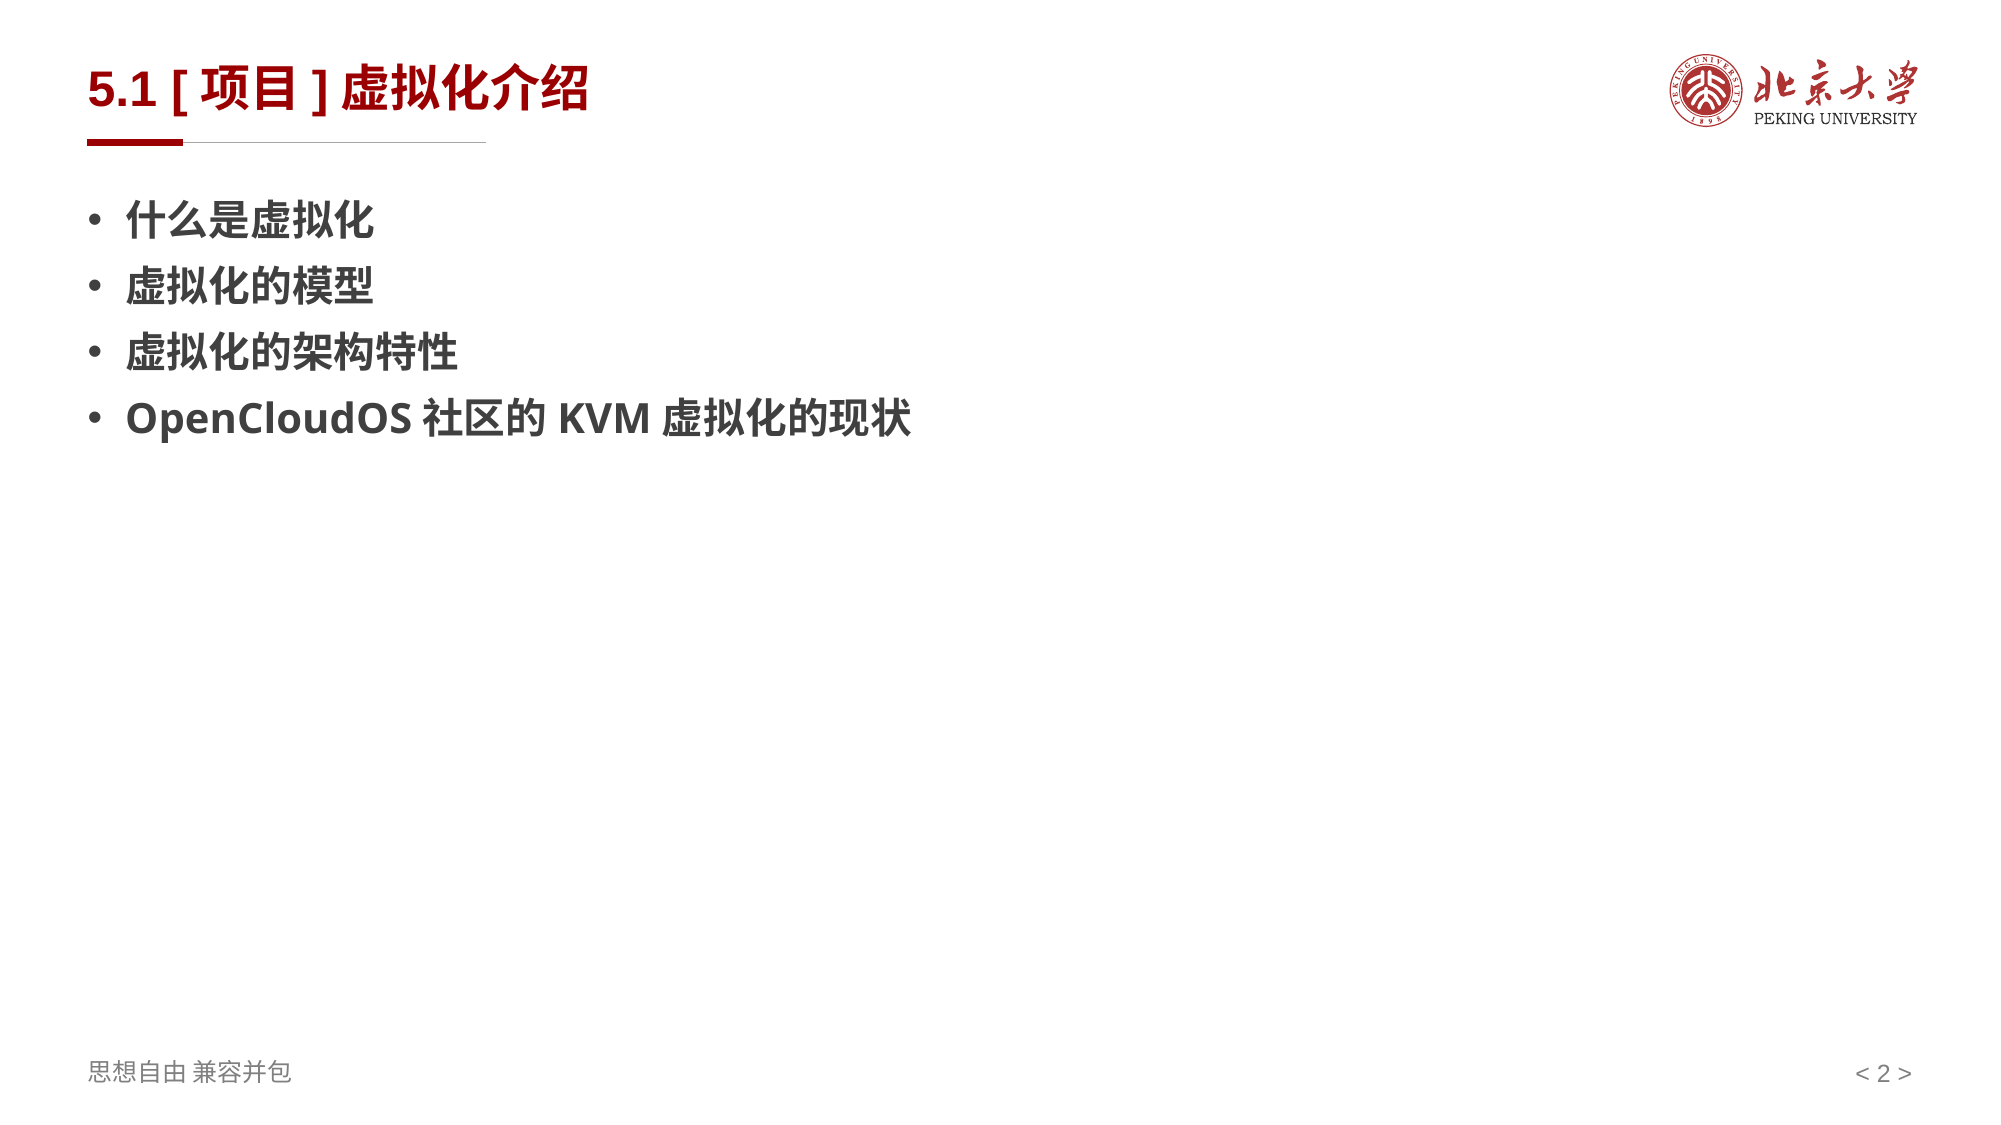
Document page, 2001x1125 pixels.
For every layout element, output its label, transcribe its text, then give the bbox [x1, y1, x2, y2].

list 什么是虚拟化 虚拟化的模型 虚拟化的架构特性 OpenCloudOS社区的KVM虚拟化的现状 [72, 154, 1559, 619]
slide_number < 2 > [1477, 1048, 1928, 1097]
title 5.1 [项目]虚拟化介绍 [72, 39, 1559, 142]
